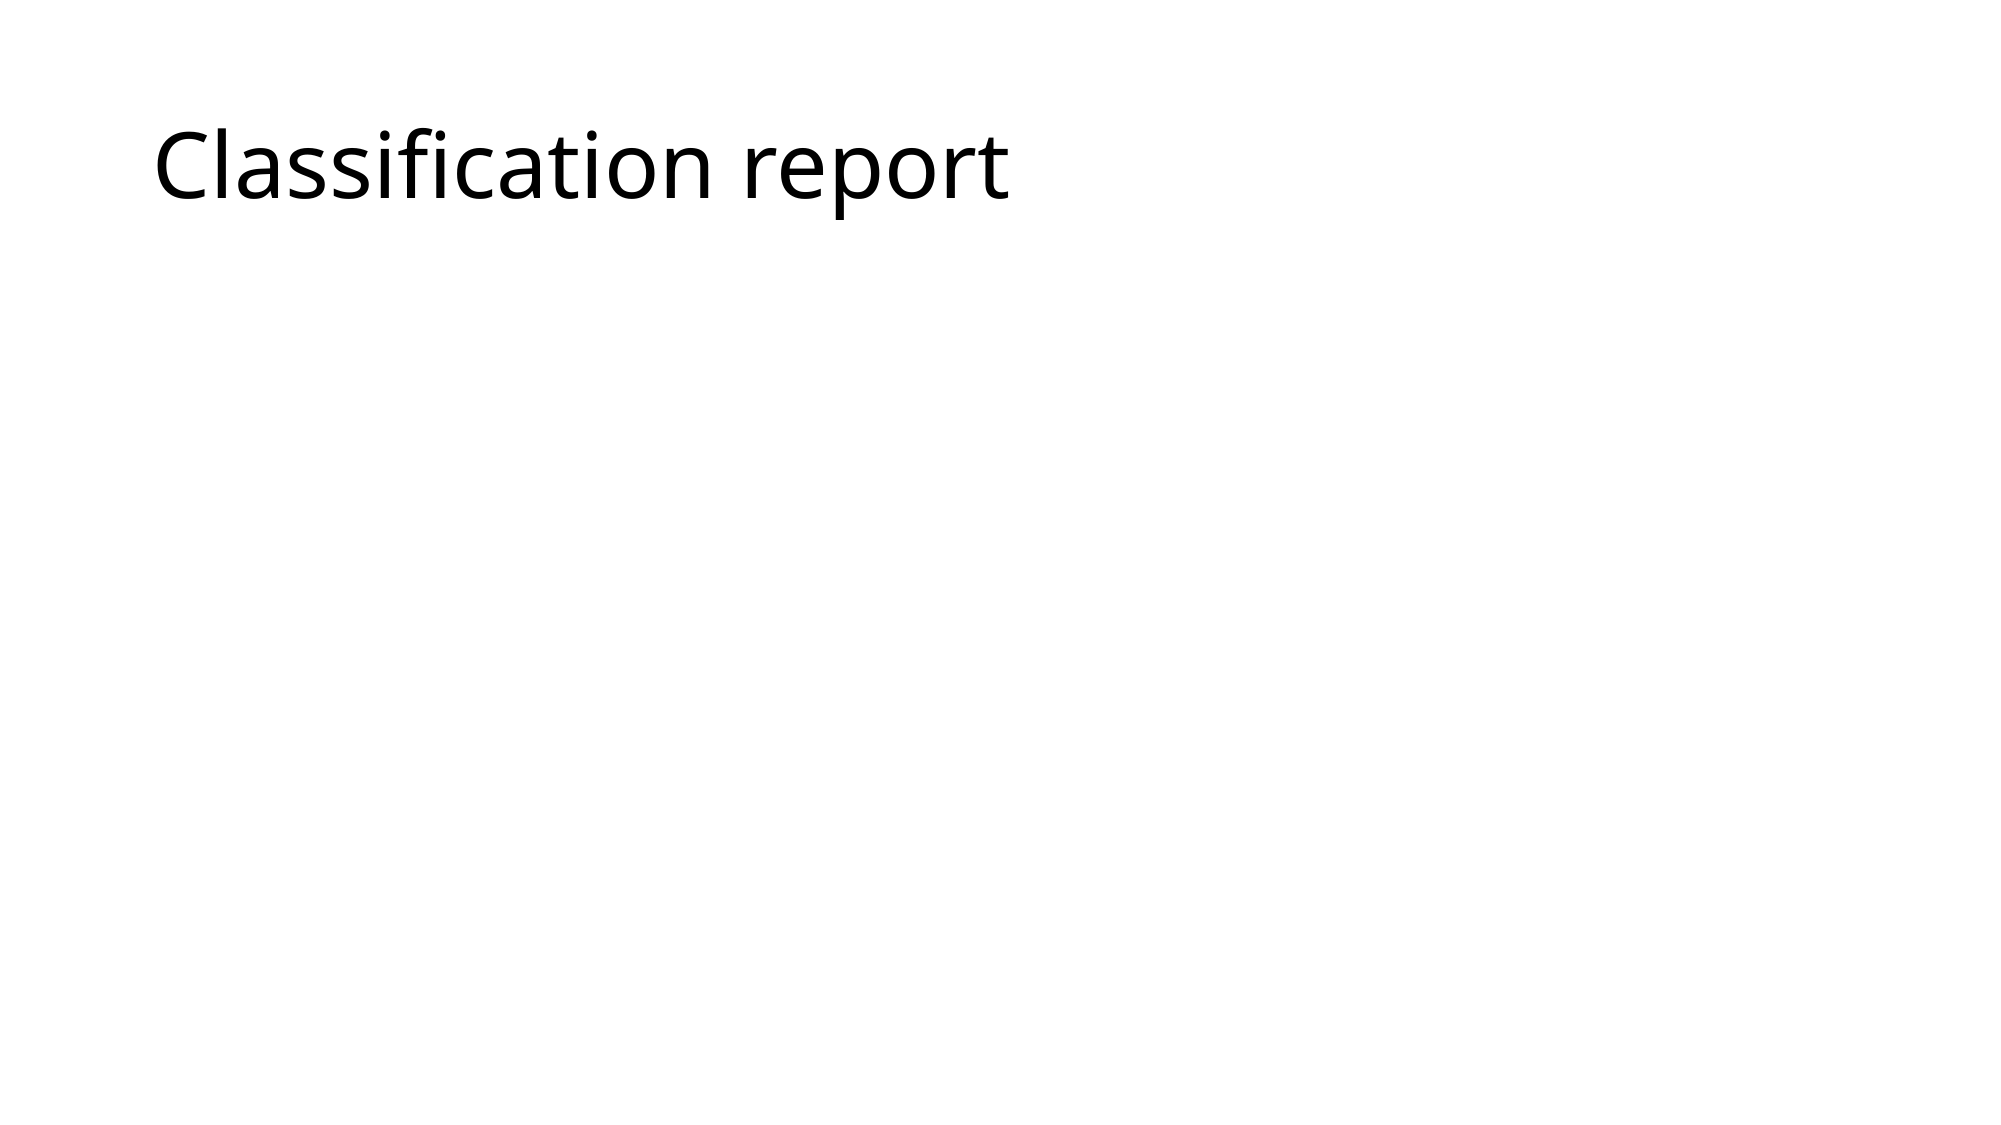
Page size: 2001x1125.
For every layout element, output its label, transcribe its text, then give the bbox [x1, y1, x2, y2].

title Classification report [137, 59, 1863, 278]
